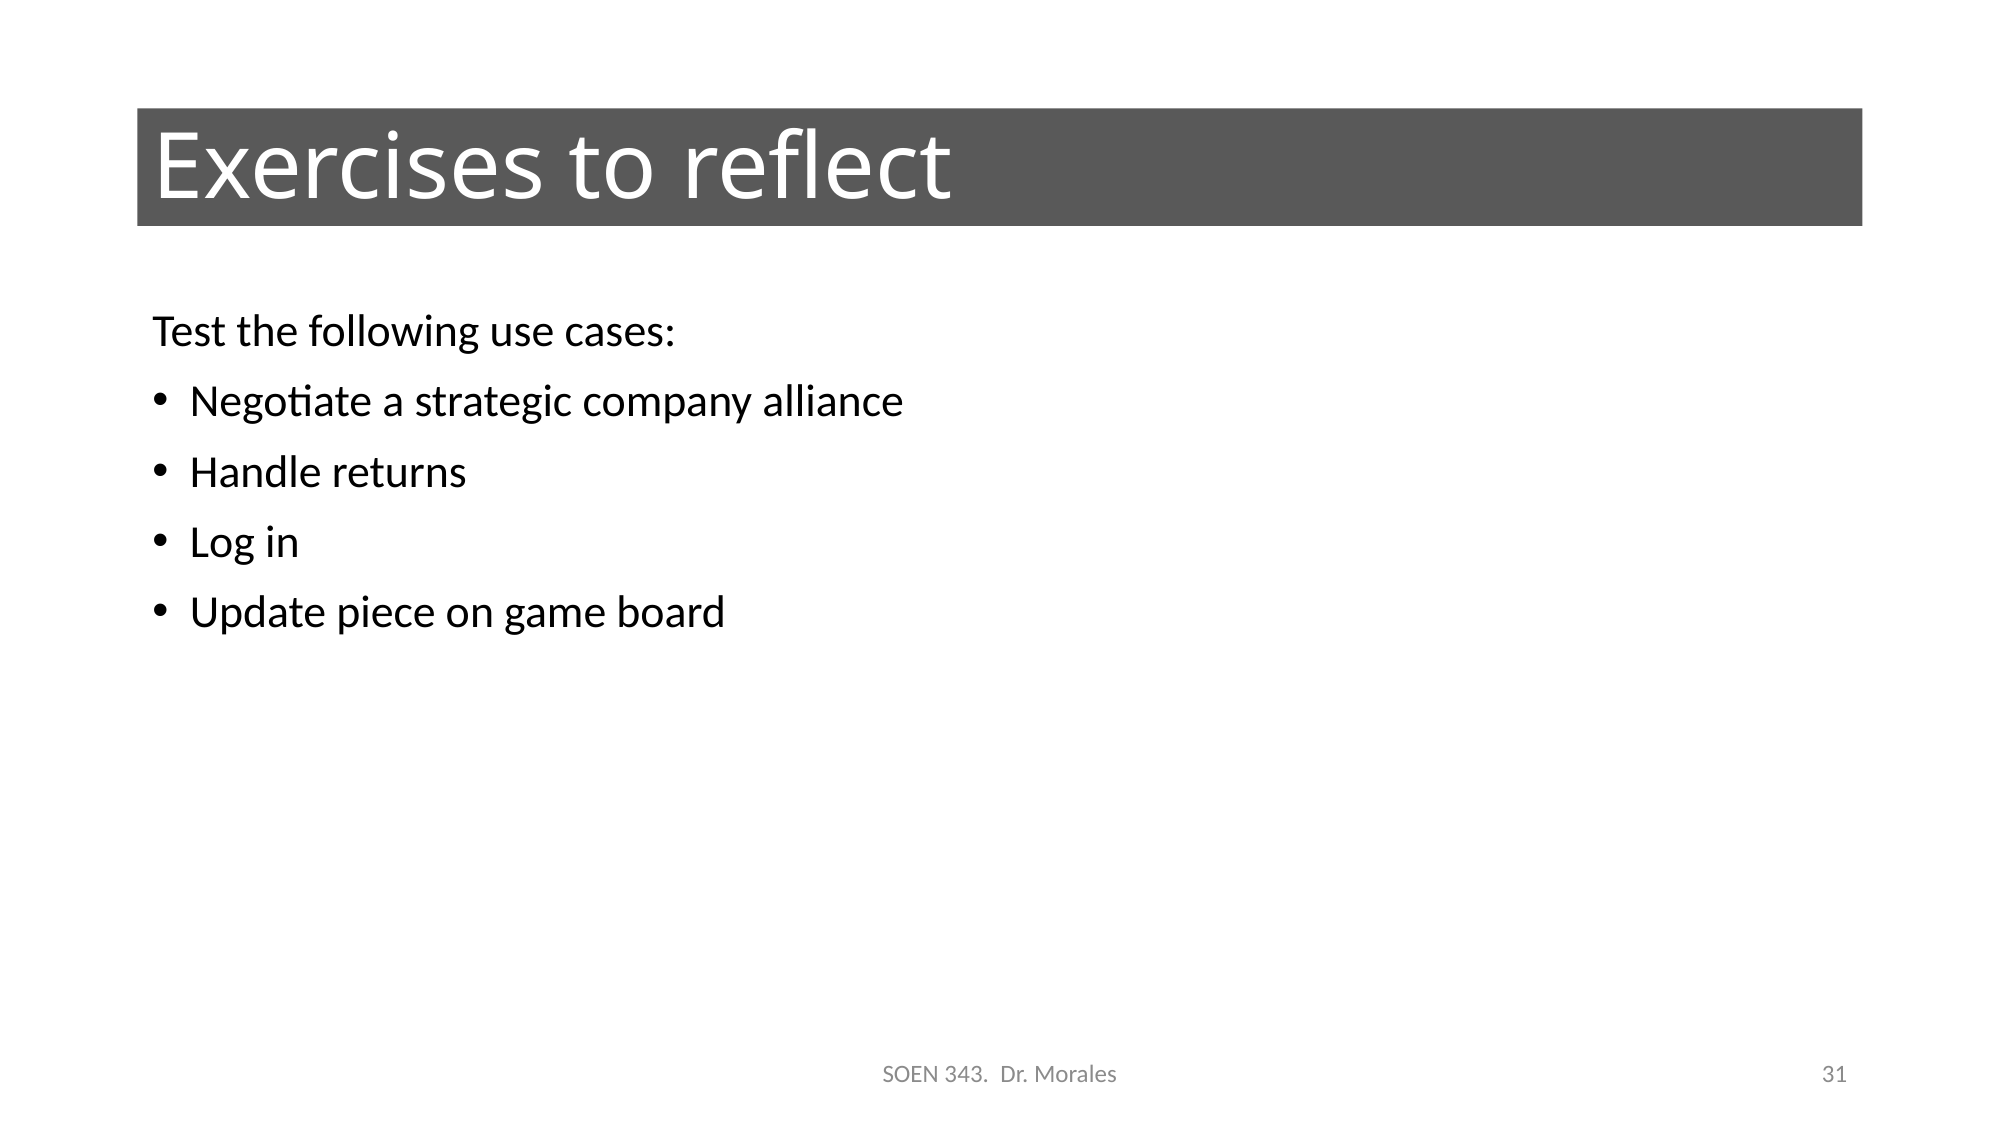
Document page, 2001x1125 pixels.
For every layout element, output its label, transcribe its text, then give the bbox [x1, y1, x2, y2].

slide_number 31 [1412, 1042, 1863, 1103]
list Test the following use cases: Negotiate a strategic company alliance Handle returns Log in Update piece on game board [137, 299, 1863, 1014]
footer SOEN 343. Dr. Morales [662, 1042, 1338, 1103]
title Exercises to reflect [137, 59, 1863, 278]
